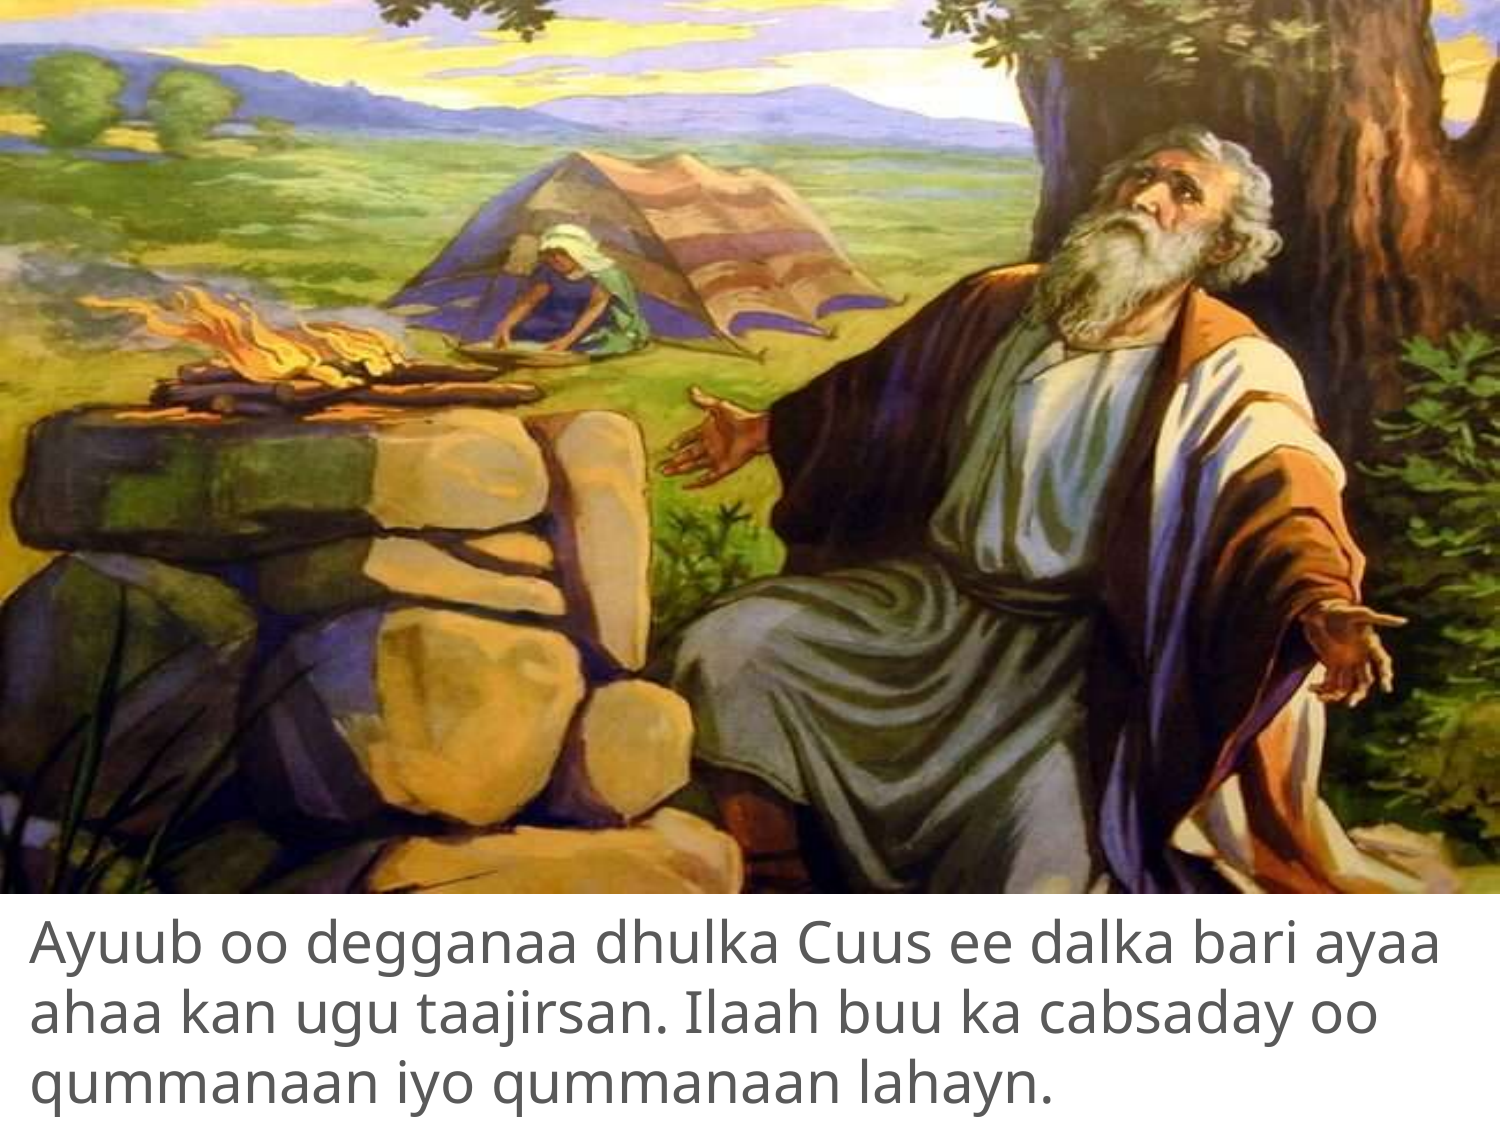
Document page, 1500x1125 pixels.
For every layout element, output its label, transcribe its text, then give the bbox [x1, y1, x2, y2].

picture [0, 0, 1500, 894]
text_box Ayuub oo degganaa dhulka Cuus ee dalka bari ayaa ahaa kan ugu taajirsan. Ilaah buu ka cabsaday oo qummanaan iyo qummanaan lahayn. [14, 902, 1486, 1123]
